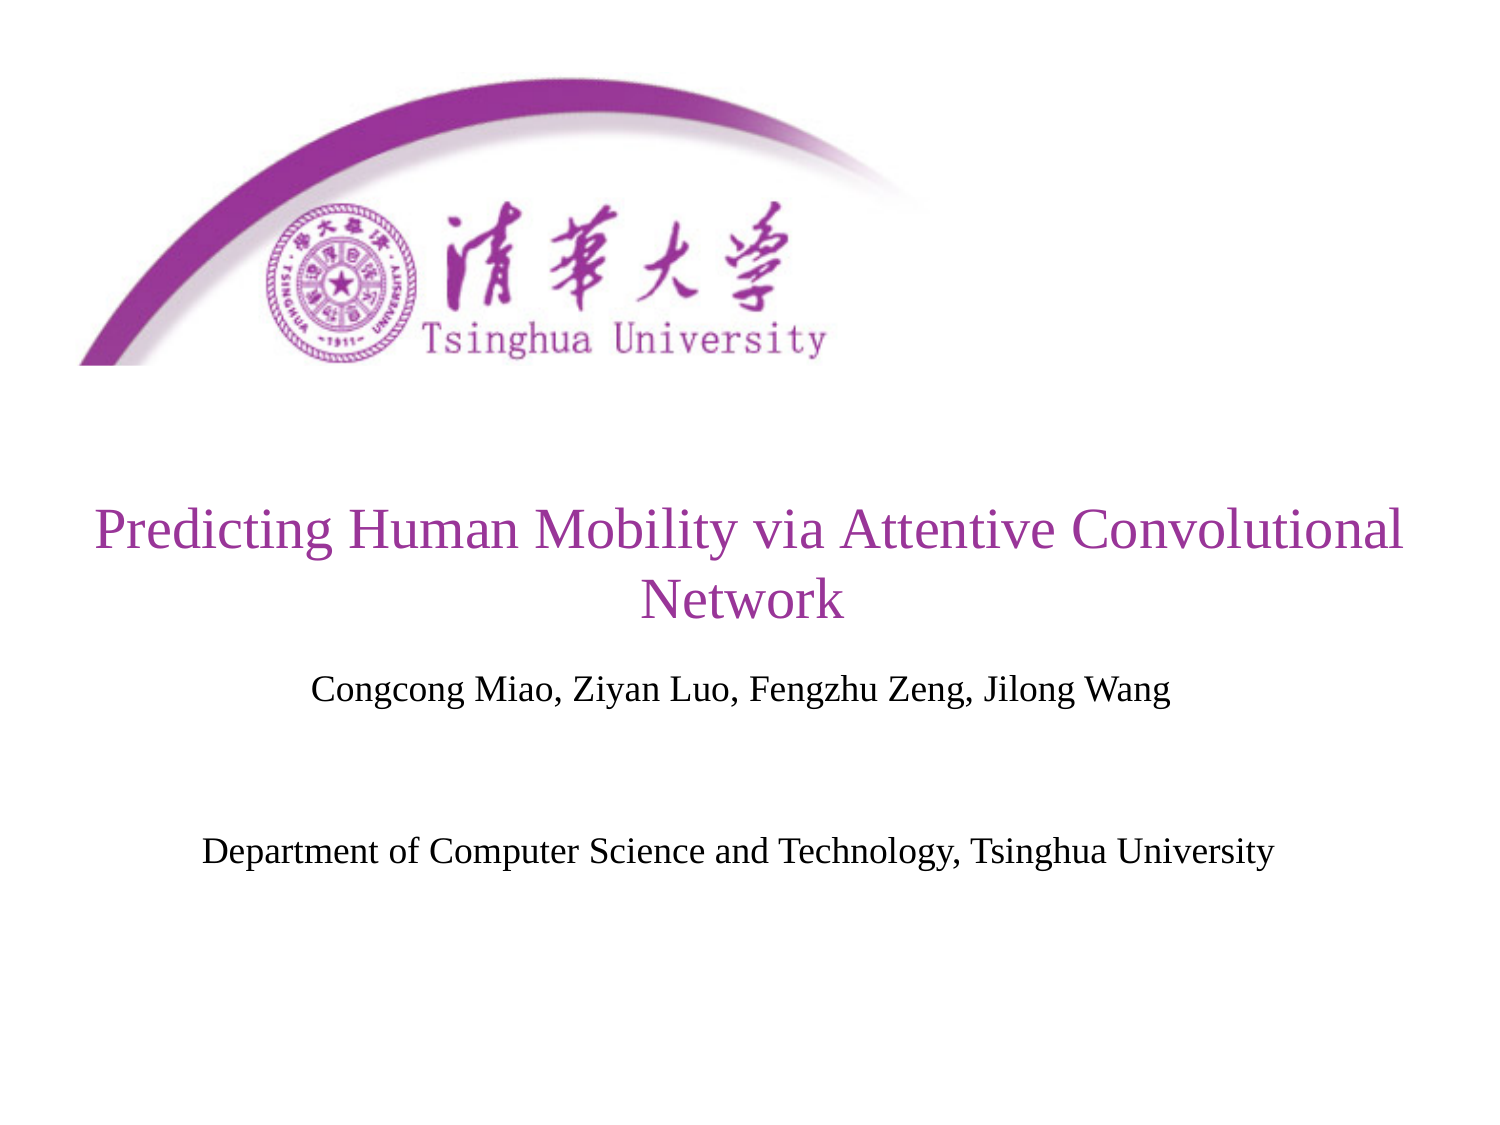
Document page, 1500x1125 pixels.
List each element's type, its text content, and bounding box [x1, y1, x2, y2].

text_box Department of Computer Science and Technology, Tsinghua University [194, 818, 1298, 879]
title Predicting Human Mobility via Attentive Convolutional Network [24, 424, 1476, 638]
picture [0, 72, 956, 365]
text_box Congcong Miao, Ziyan Luo, Fengzhu Zeng, Jilong Wang [56, 656, 1485, 717]
